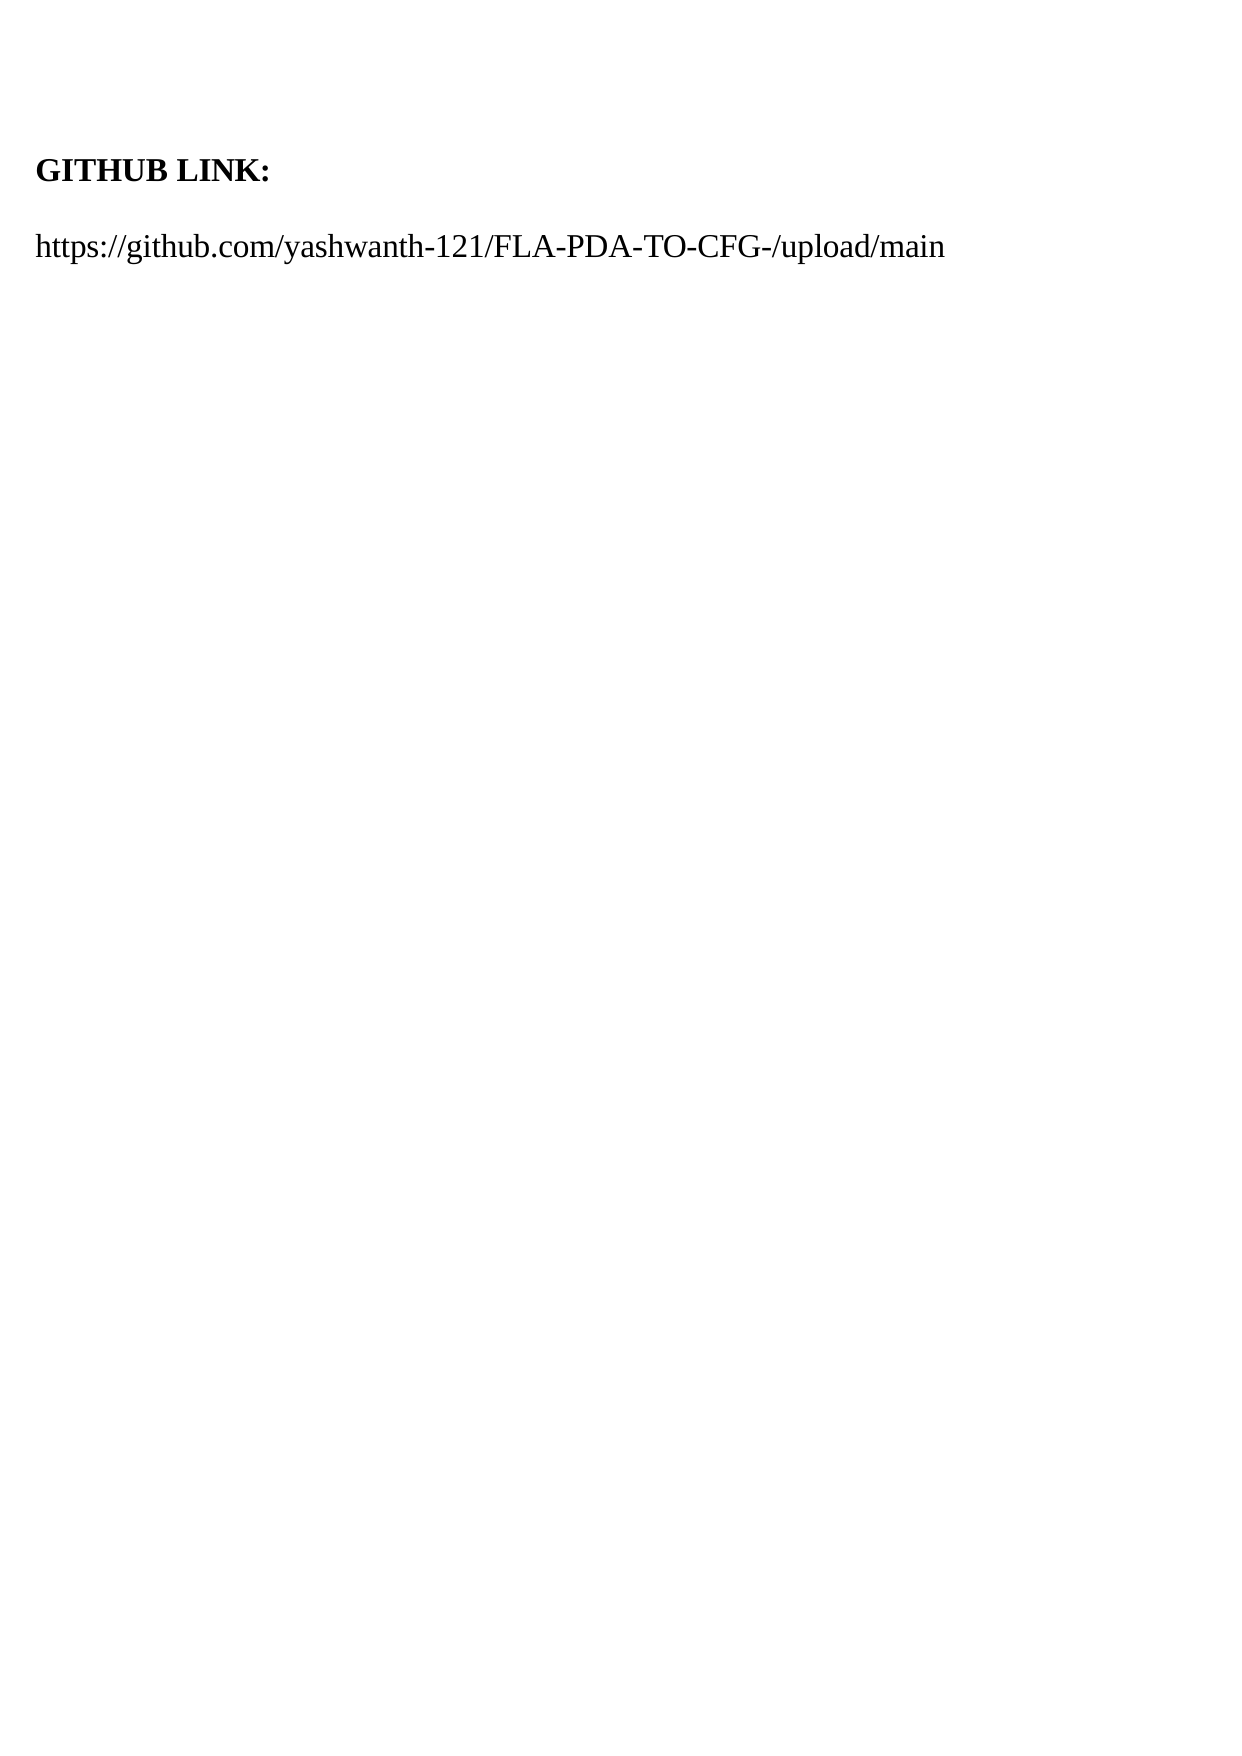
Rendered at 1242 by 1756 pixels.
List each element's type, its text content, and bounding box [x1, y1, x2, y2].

text_box GITHUB LINK: https://github.com/yashwanth-121/FLA-PDA-TO-CFG-/upload/main [33, 145, 962, 265]
